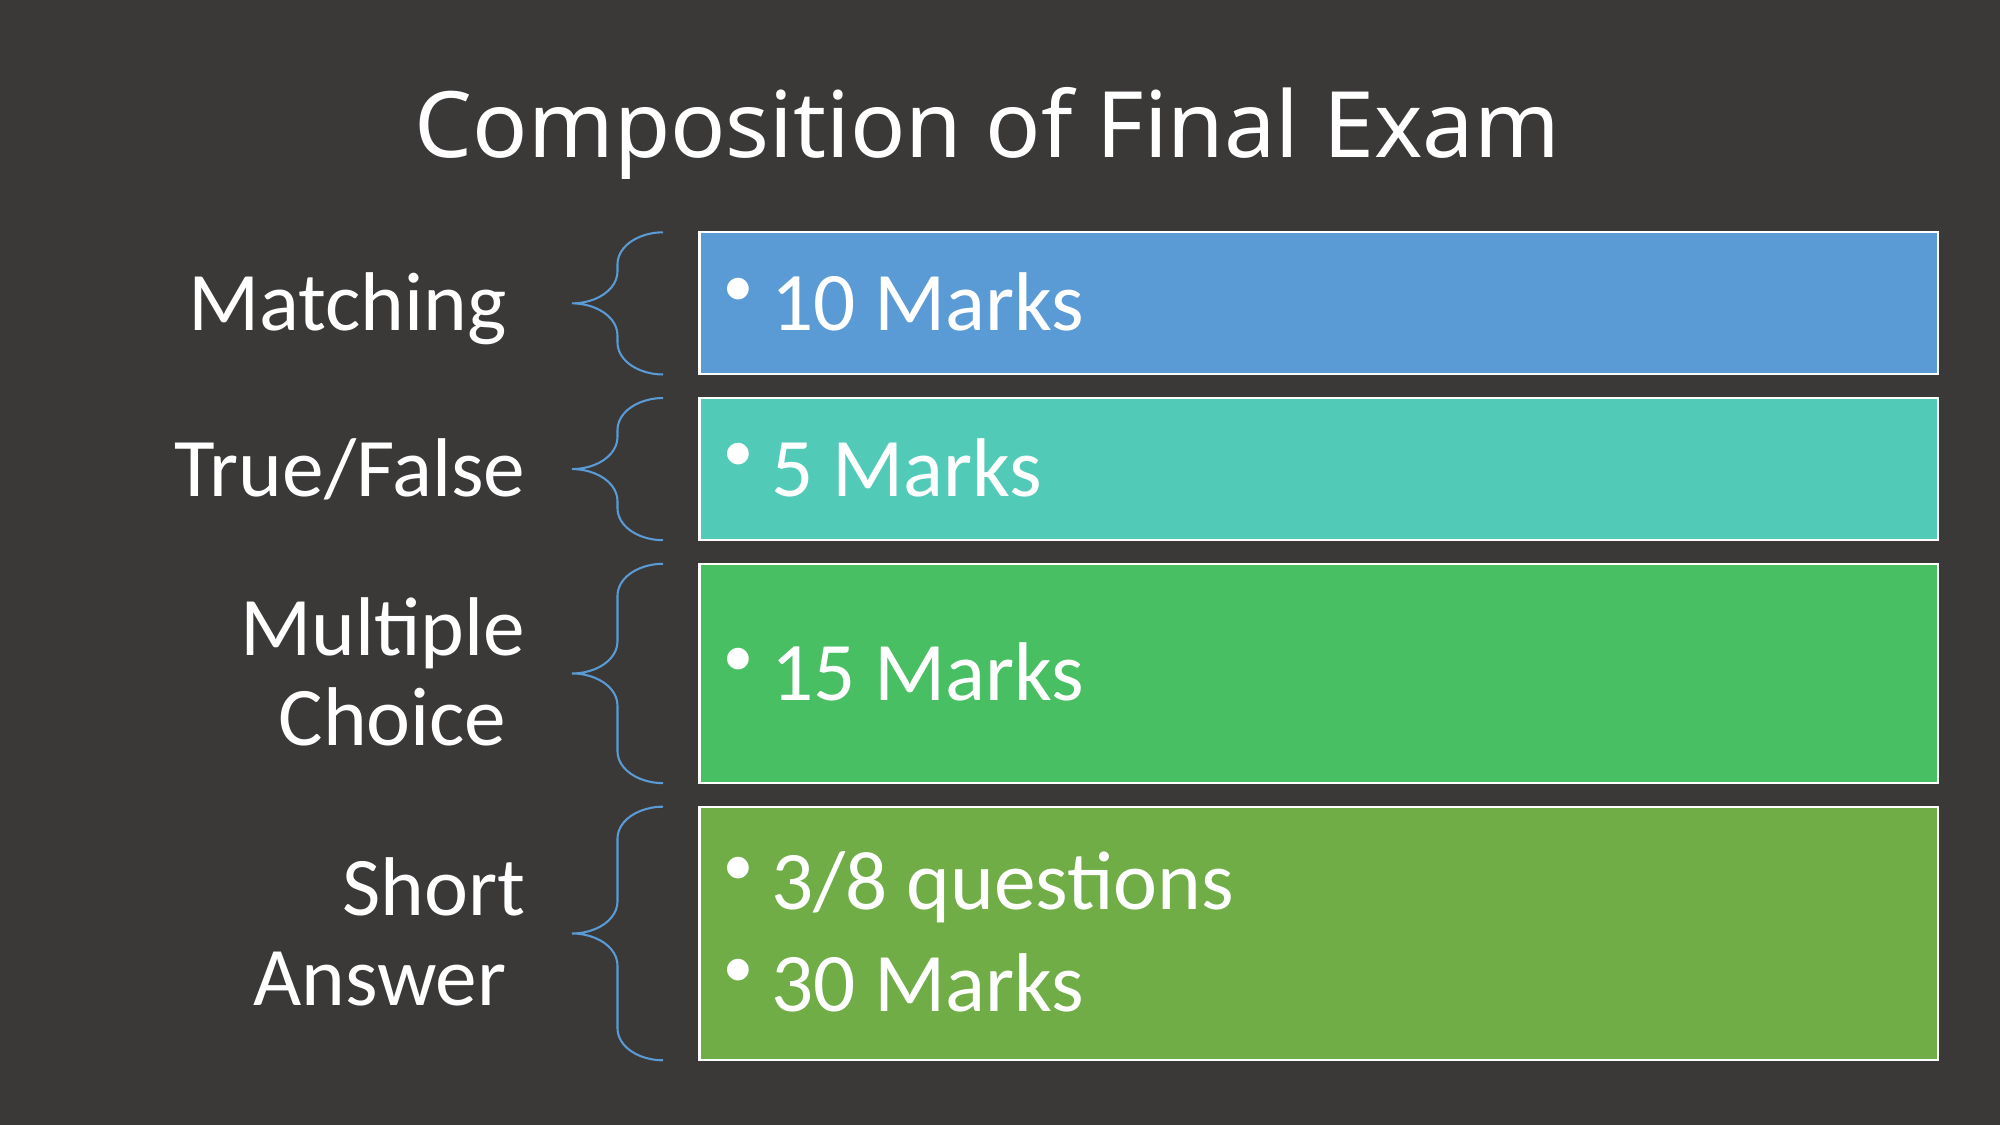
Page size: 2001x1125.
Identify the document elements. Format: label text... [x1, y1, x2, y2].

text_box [116, 195, 1939, 1098]
title Composition of Final Exam [137, 59, 1863, 195]
